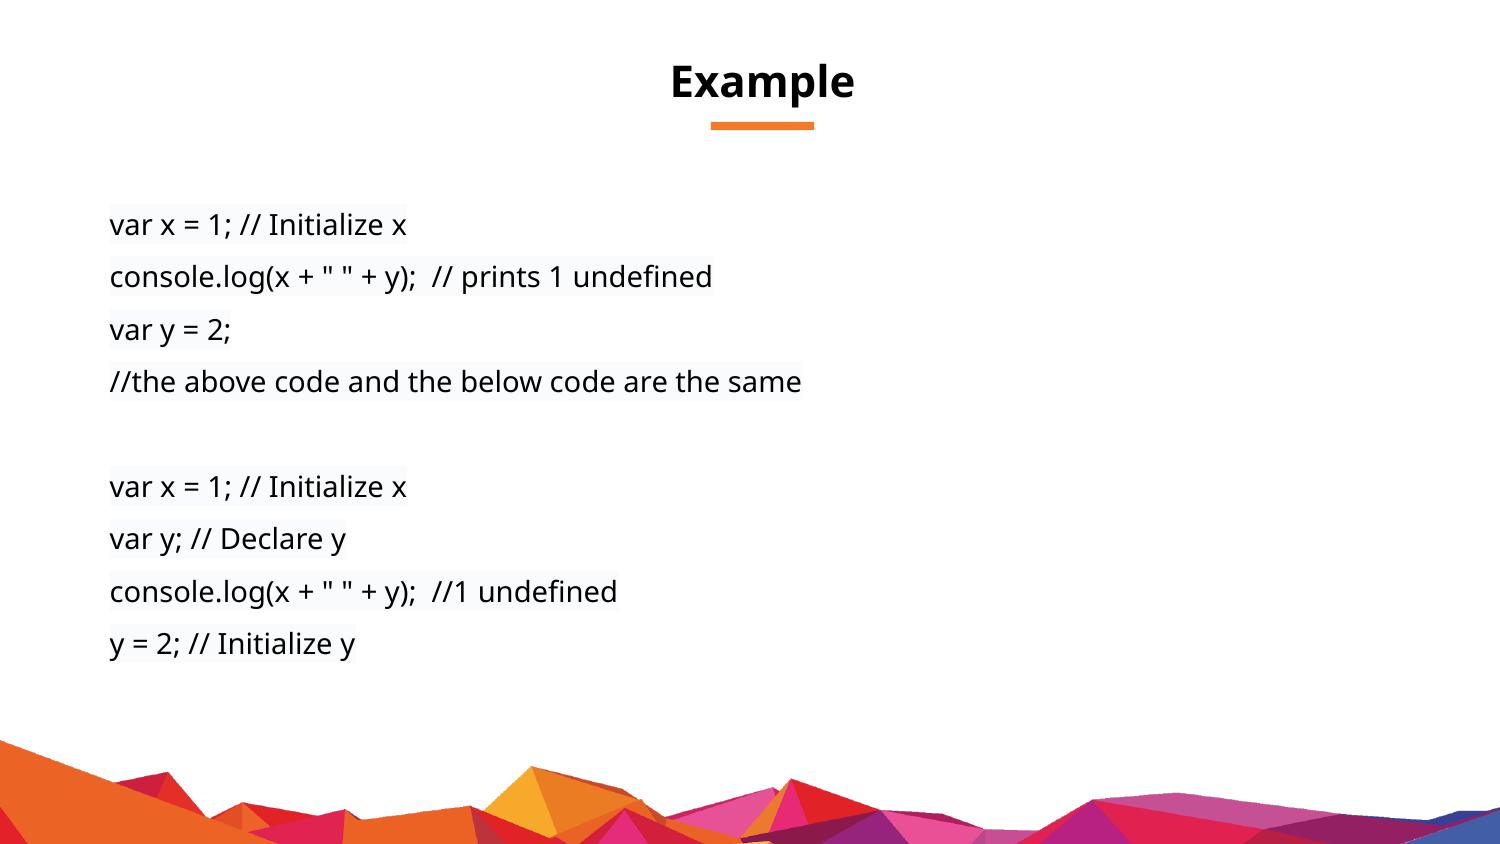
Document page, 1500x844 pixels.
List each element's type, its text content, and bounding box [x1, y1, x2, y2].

picture [0, 740, 1500, 844]
title Example [94, 39, 1431, 110]
list var x = 1; // Initialize x console.log(x + " " + y); // prints 1 undefined var y = 2; //the above code and the below code are the same var x = 1; // Initialize x var y; // Declare y console.log(x + " " + y); //1 undefined y = 2; // Initialize y [94, 141, 1431, 775]
